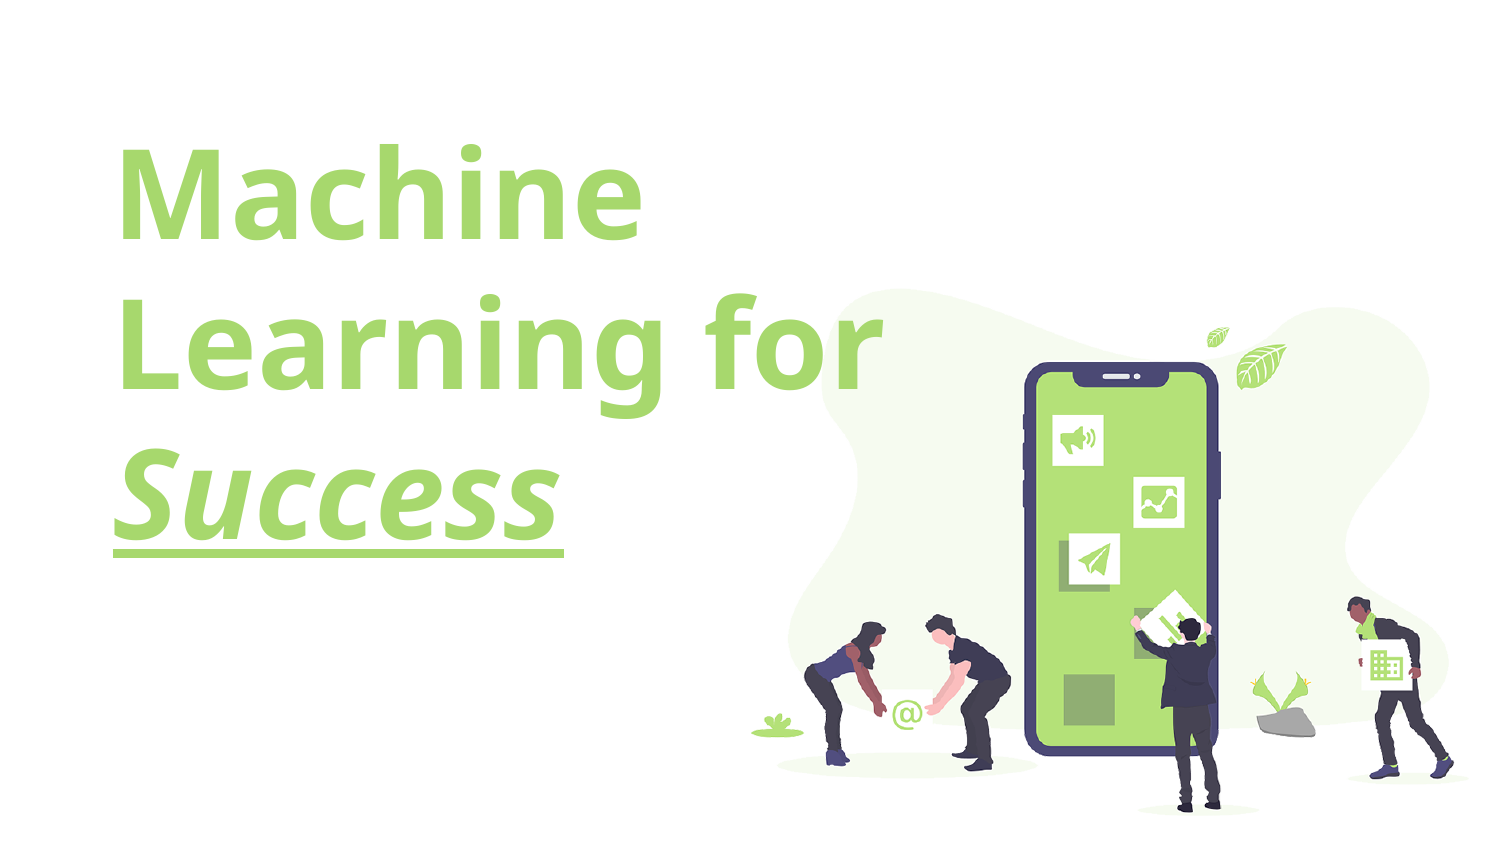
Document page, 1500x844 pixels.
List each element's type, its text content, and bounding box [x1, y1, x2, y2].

picture [751, 288, 1469, 816]
title Machine Learning for Success [112, 114, 997, 595]
